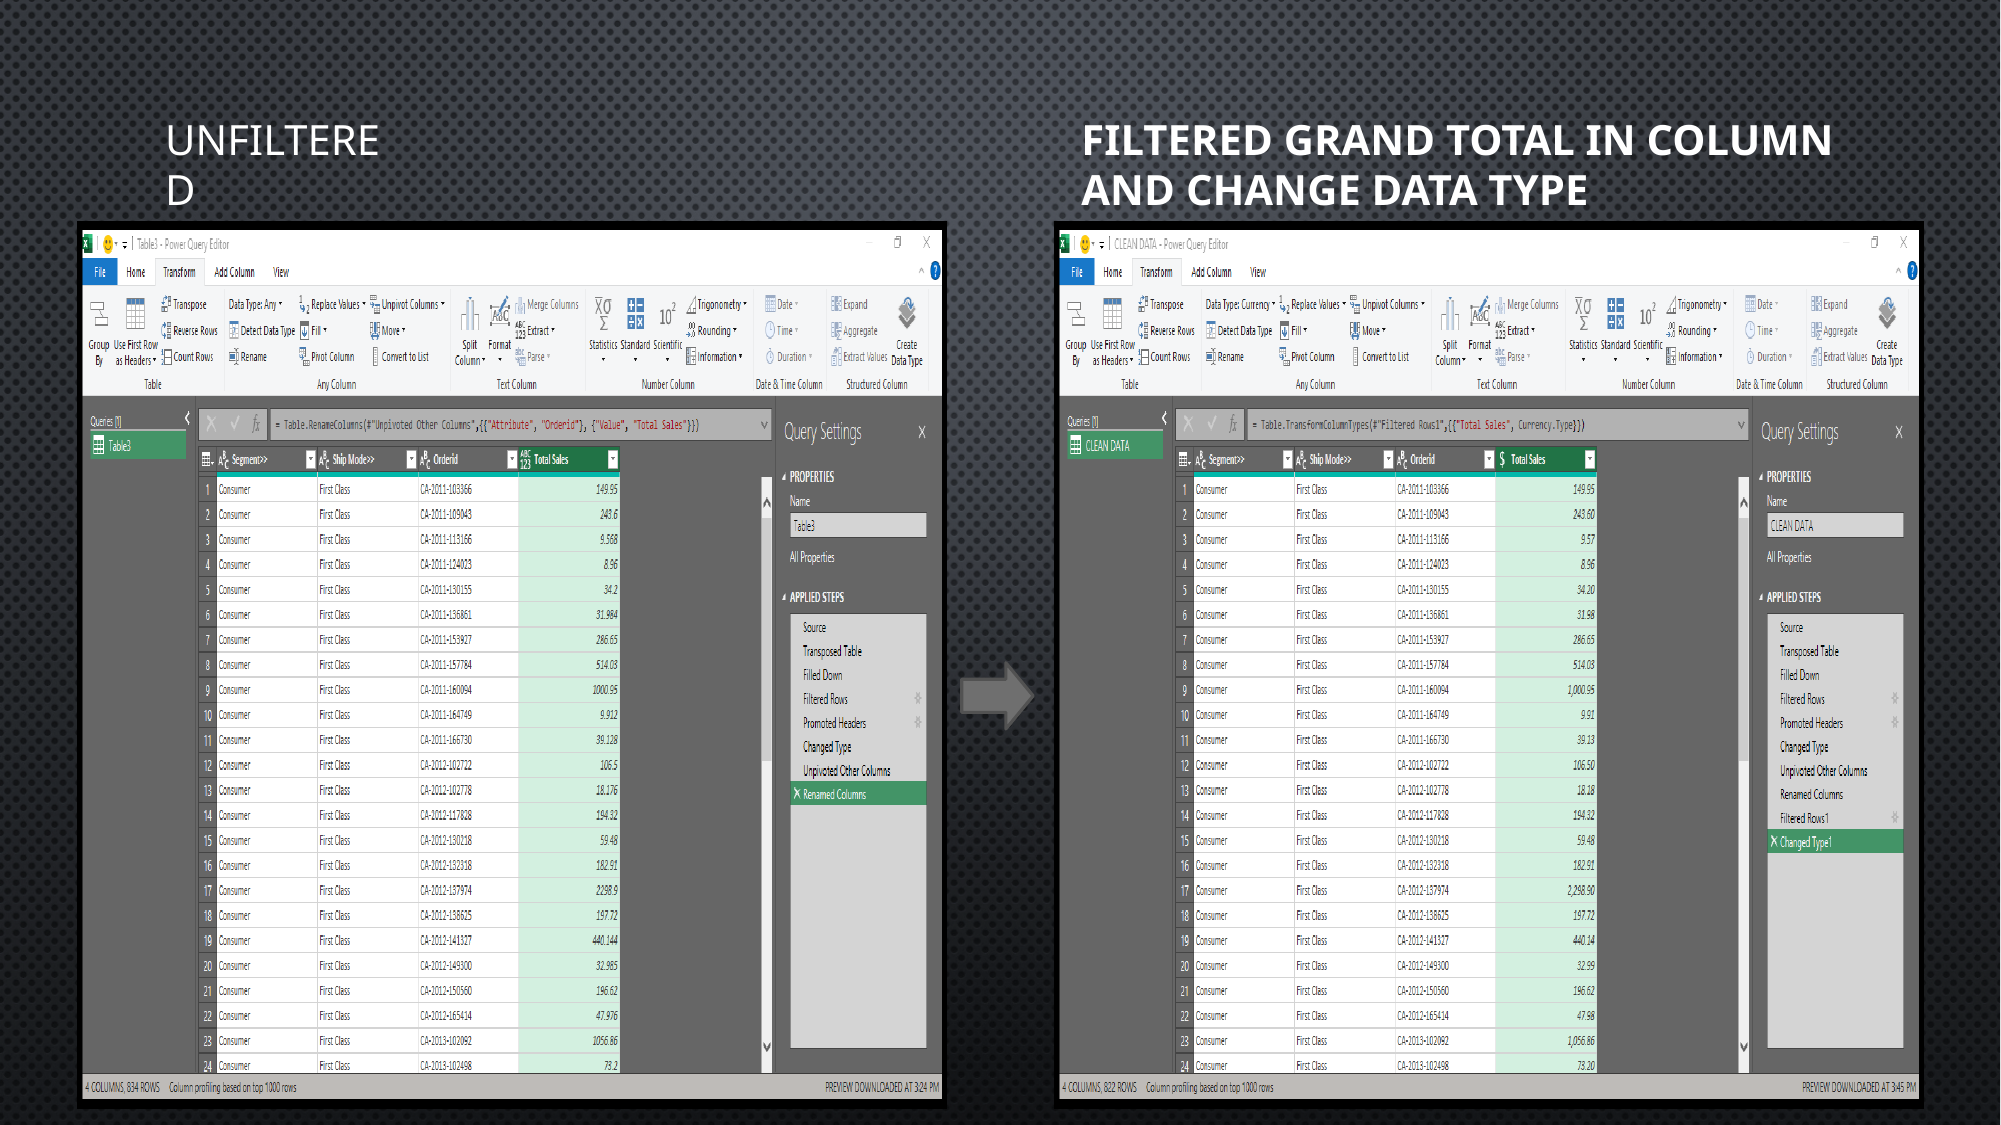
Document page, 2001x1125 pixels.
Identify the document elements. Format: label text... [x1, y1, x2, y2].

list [76, 220, 948, 1109]
text_box [960, 661, 1035, 731]
list unfiltered [150, 158, 409, 220]
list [1053, 220, 1925, 1109]
list Filtered grand total in column and change data type [1066, 111, 1928, 222]
